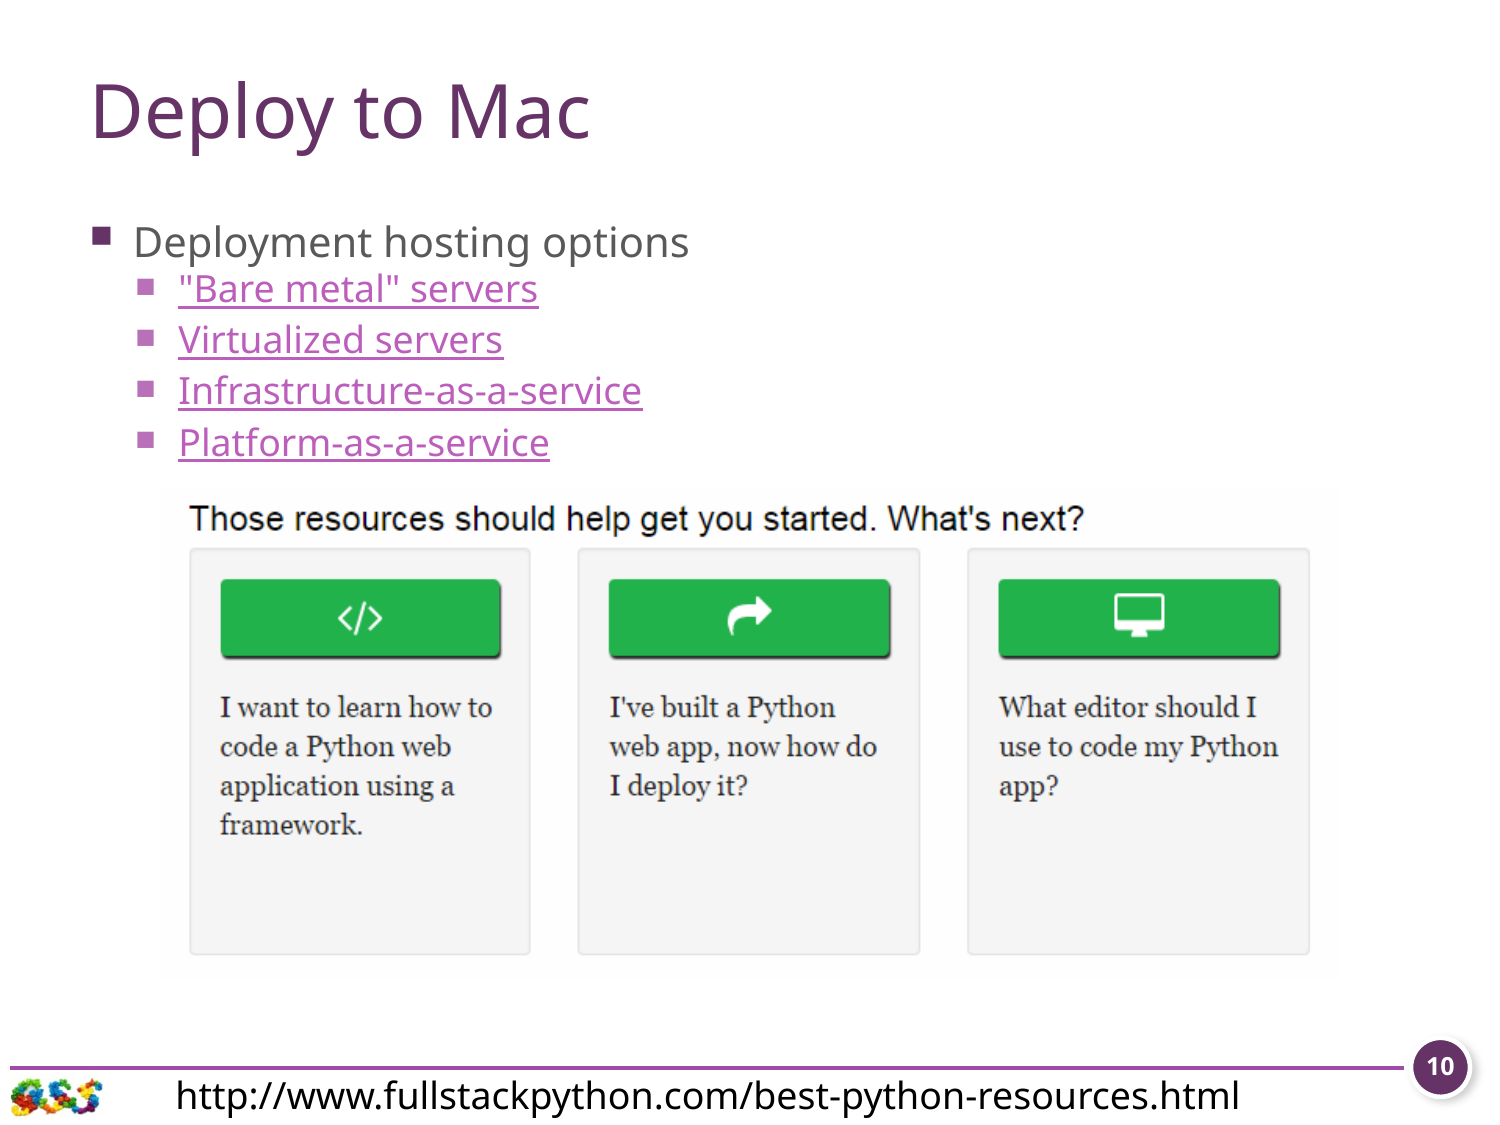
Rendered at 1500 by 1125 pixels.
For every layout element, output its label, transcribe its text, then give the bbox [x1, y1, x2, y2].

picture [10, 1071, 104, 1121]
list Deployment hosting options "Bare metal" servers Virtualized servers Infrastructure-as-a-service Platform-as-a-service [75, 208, 1425, 410]
title Deploy to Mac [75, 45, 1425, 173]
text_box http://www.fullstackpython.com/best-python-resources.html [160, 1064, 1384, 1125]
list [160, 487, 1340, 980]
